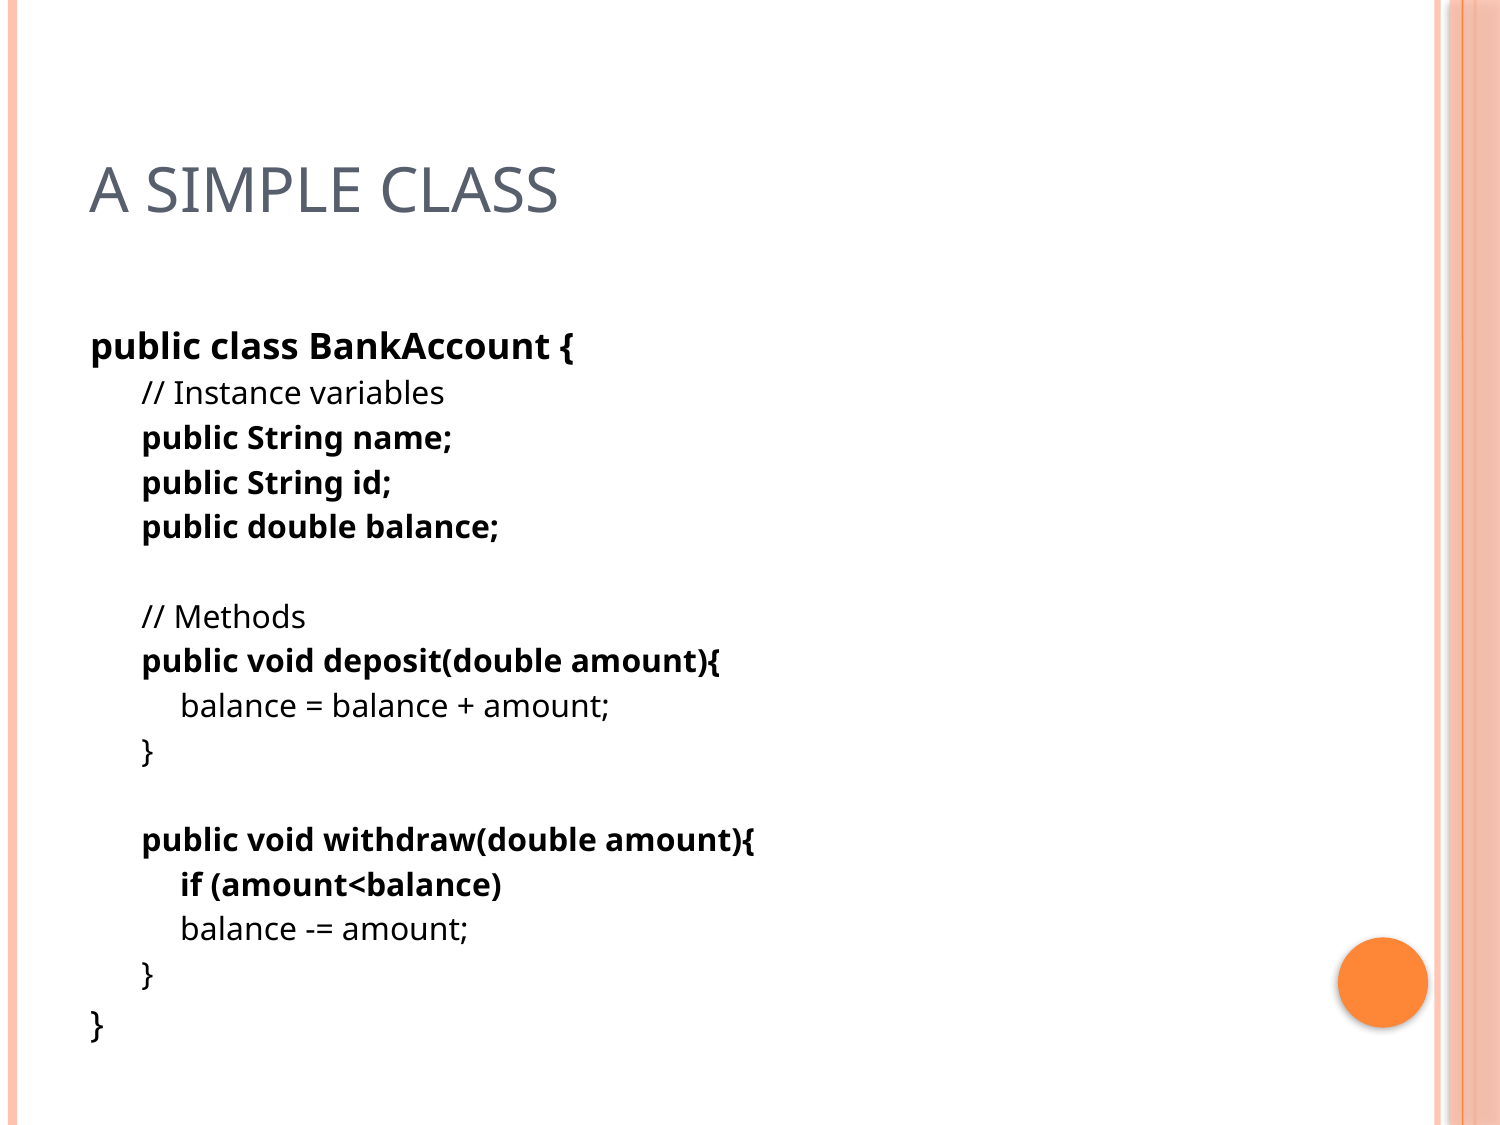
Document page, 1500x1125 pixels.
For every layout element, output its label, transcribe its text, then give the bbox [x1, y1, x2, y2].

list public class BankAccount { // Instance variables public String name; public String id; public double balance; // Methods public void deposit(double amount){ balance = balance + amount; } public void withdraw(double amount){ if (amount<balance) balance -= amount; } } [75, 262, 1300, 1062]
title A Simple Class [75, 45, 1300, 233]
